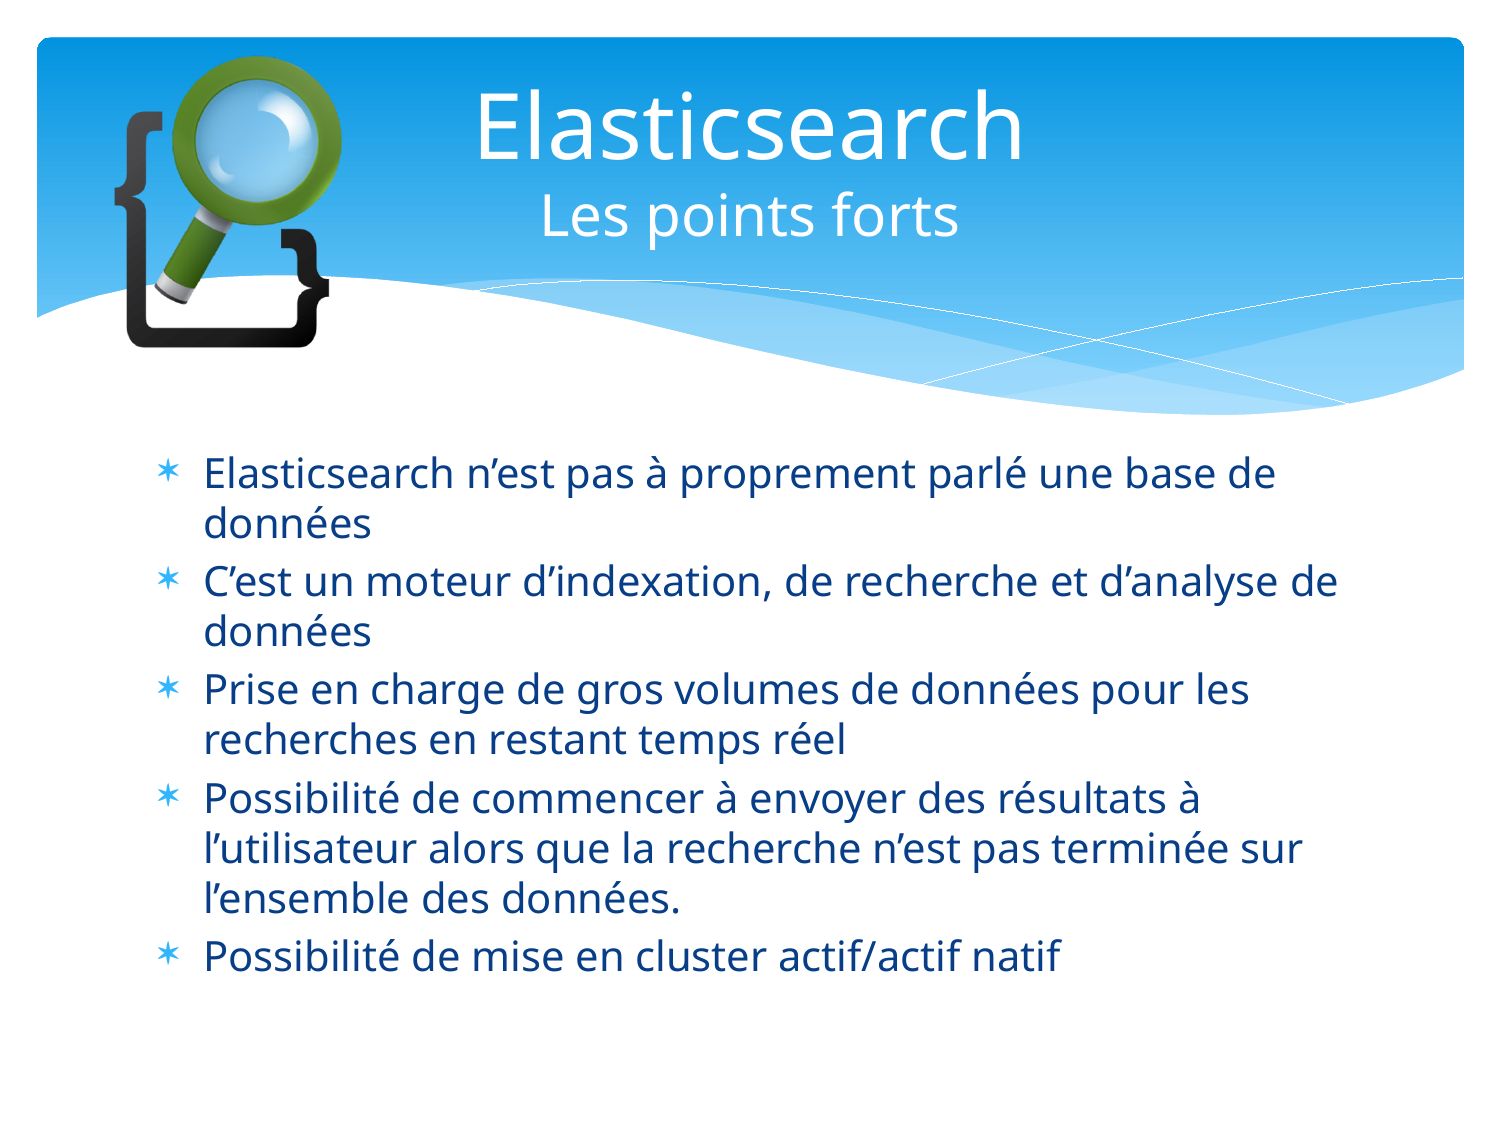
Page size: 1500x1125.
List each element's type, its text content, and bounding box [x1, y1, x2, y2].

picture [0, 18, 486, 383]
title Elasticsearch Les points forts [492, 55, 1425, 261]
list Elasticsearch n’est pas à proprement parlé une base de données C’est un moteur d’indexation, de recherche et d’analyse de données Prise en charge de gros volumes de données pour les recherches en restant temps réel Possibilité de commencer à envoyer des résultats à l’utilisateur alors que la recherche n’est pas terminée sur l’ensemble des données. Possibilité de mise en cluster actif/actif natif [143, 438, 1359, 1005]
